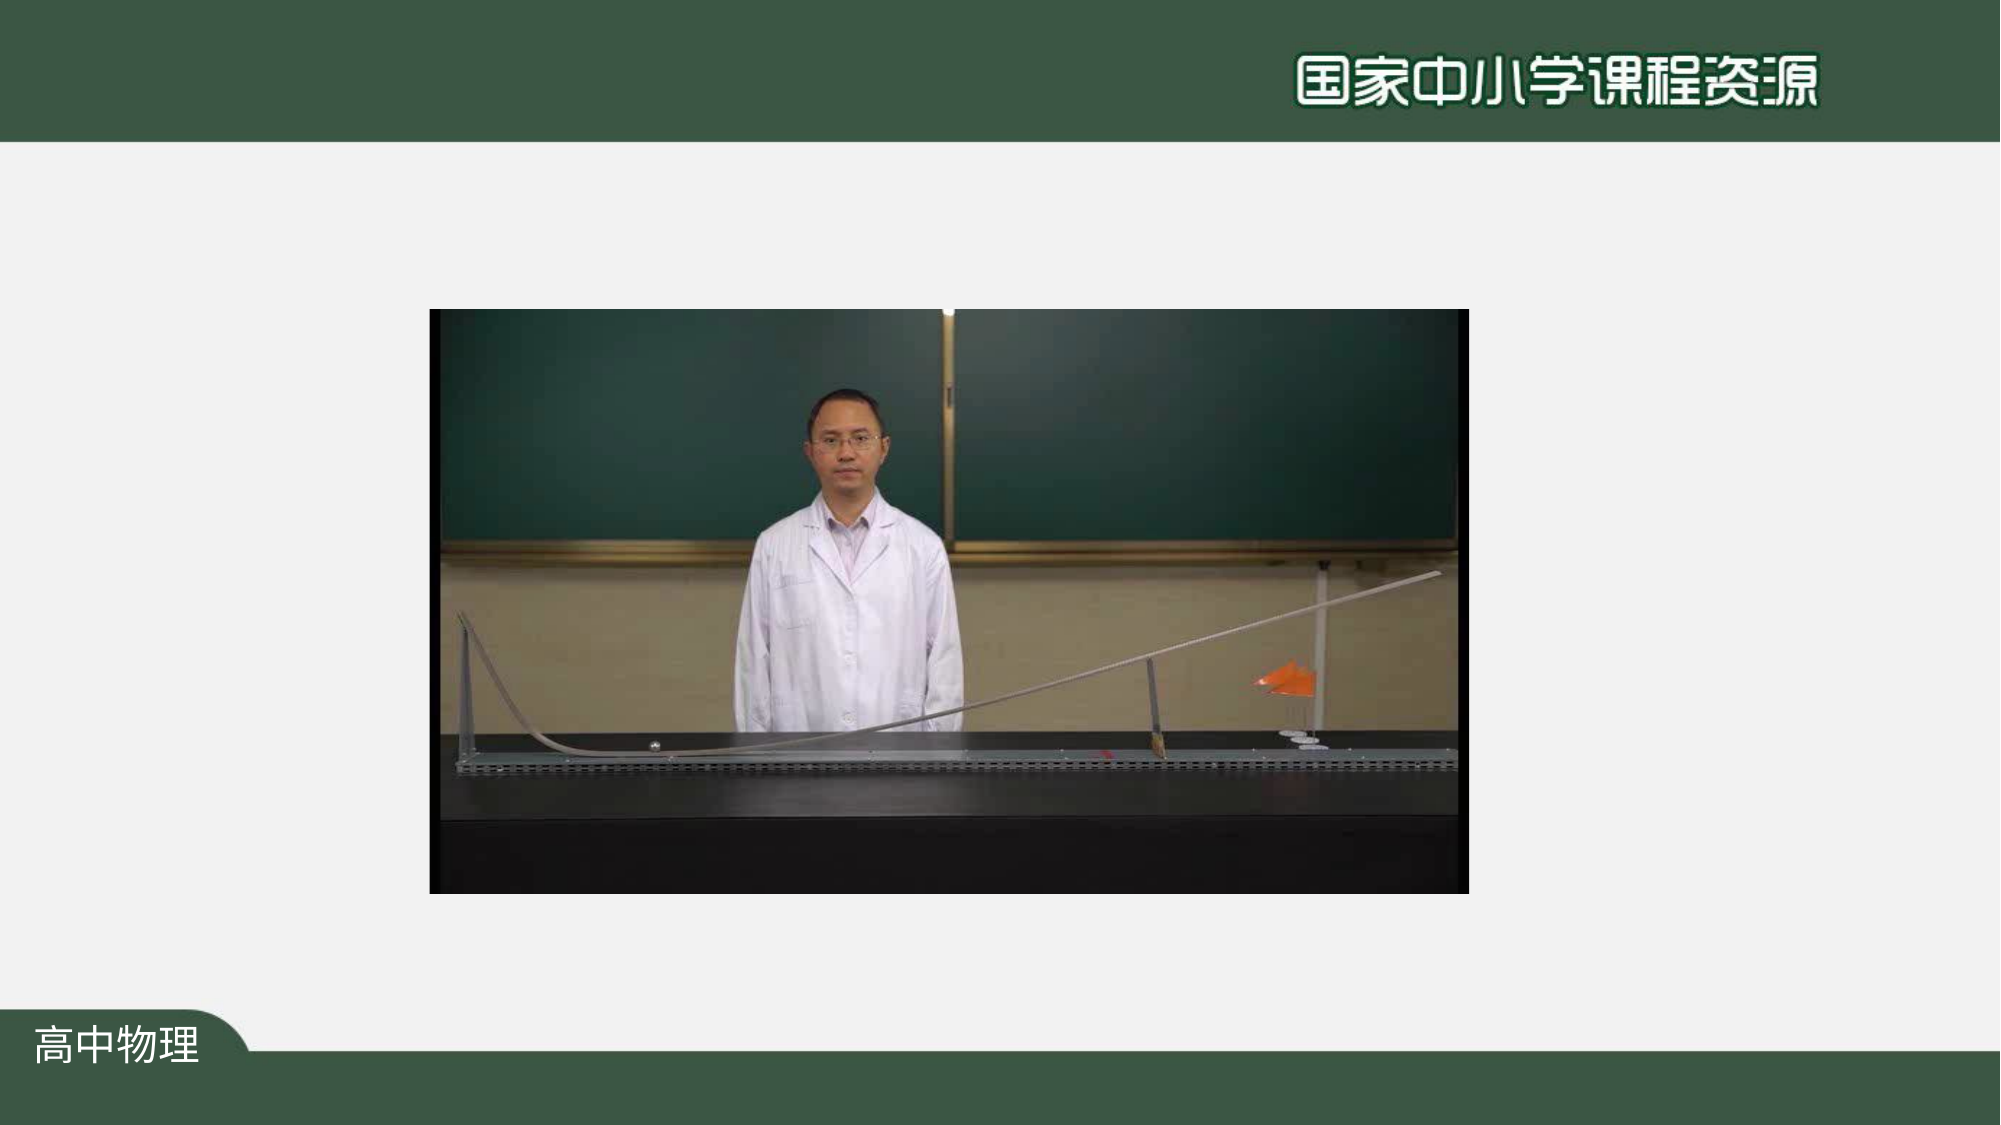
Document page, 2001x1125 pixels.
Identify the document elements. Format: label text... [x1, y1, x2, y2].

footer 高中物理 [31, 1013, 202, 1125]
picture [0, 0, 2000, 1125]
text_box [429, 309, 1470, 894]
